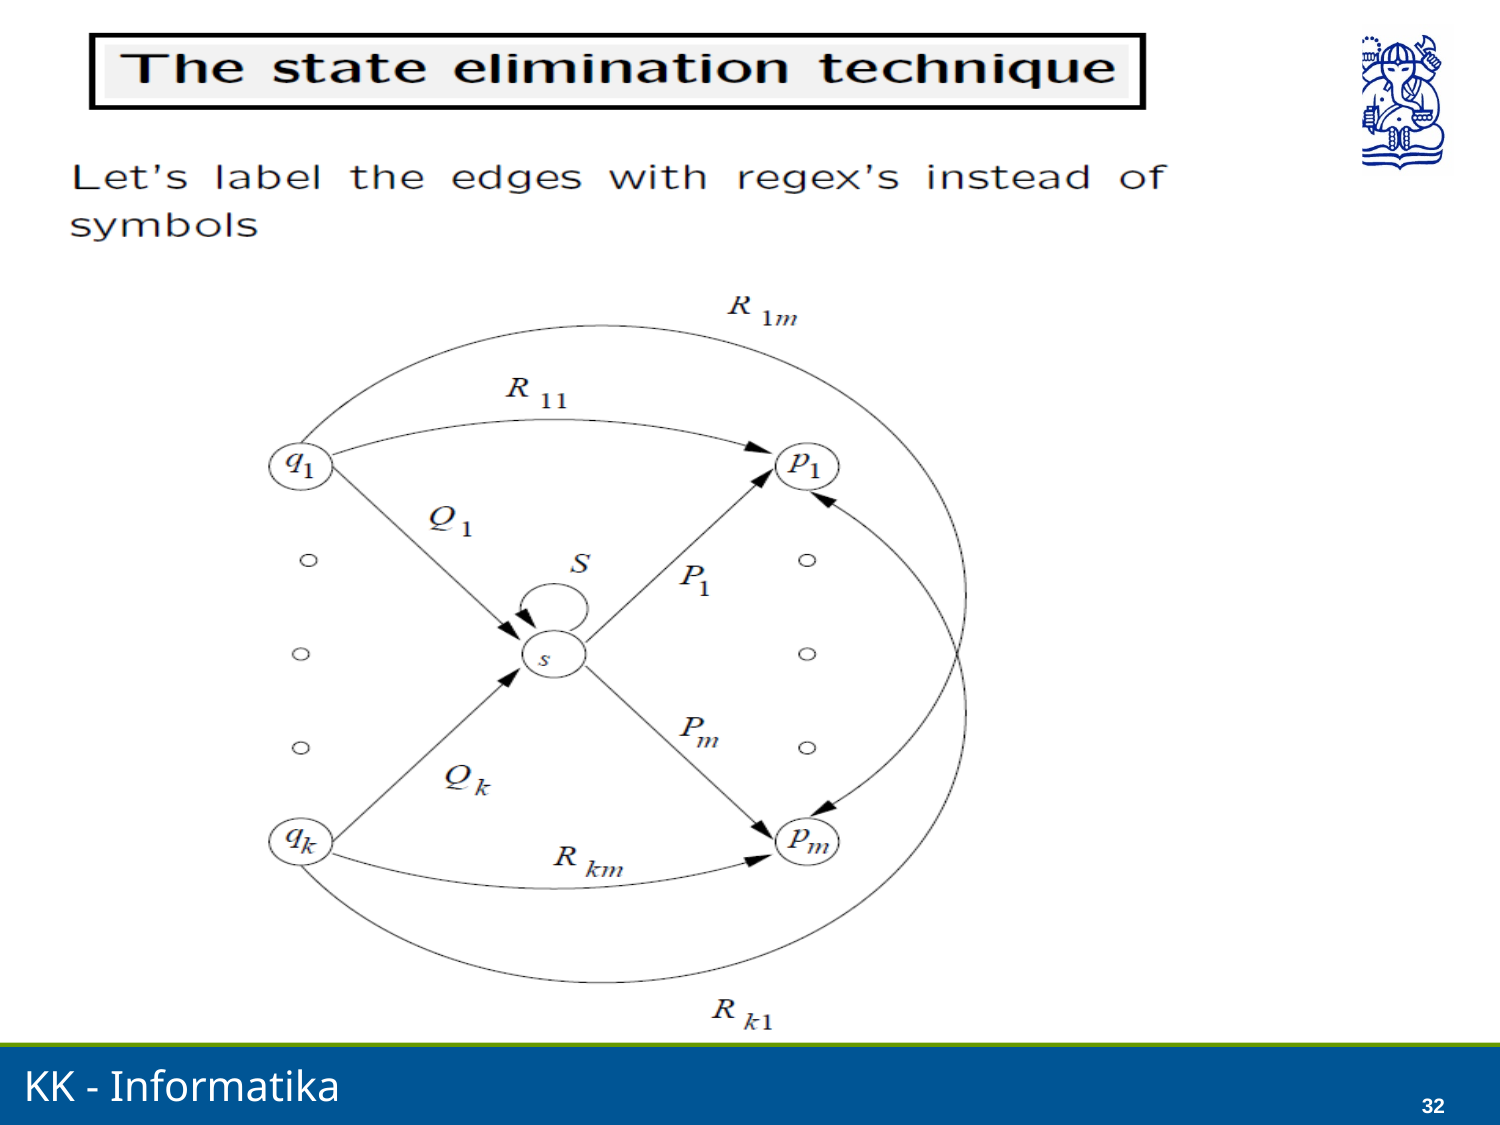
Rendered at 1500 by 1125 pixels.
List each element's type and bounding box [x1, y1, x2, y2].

picture [49, 12, 1454, 1038]
